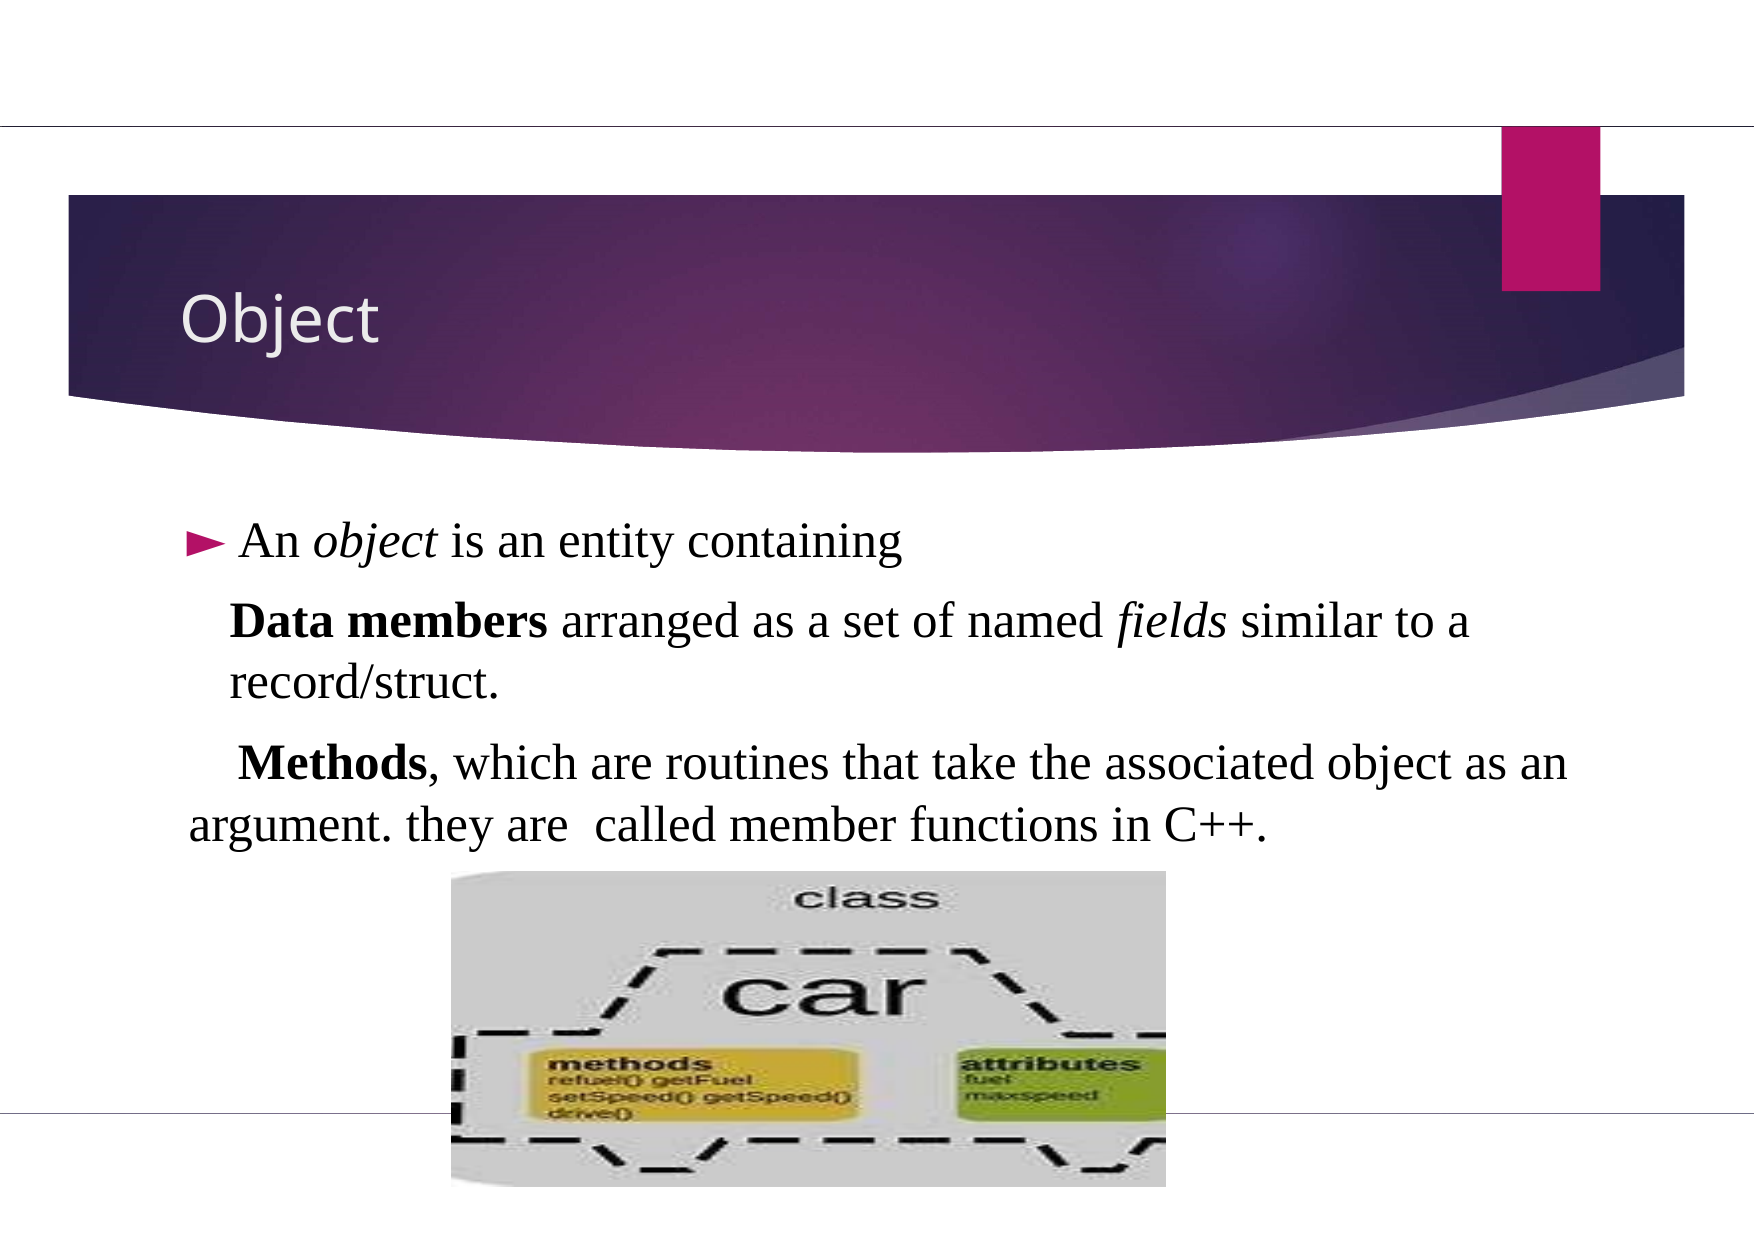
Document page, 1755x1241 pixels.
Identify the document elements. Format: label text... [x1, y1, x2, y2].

title Object [177, 274, 405, 485]
picture [451, 871, 1166, 1187]
text_box An object is an entity containing Data members arranged as a set of named fields similar to a record/struct. Methods, which are routines that take the associated object as an argument. they are called member functions in C++. [186, 485, 1630, 852]
picture [69, 195, 1684, 452]
